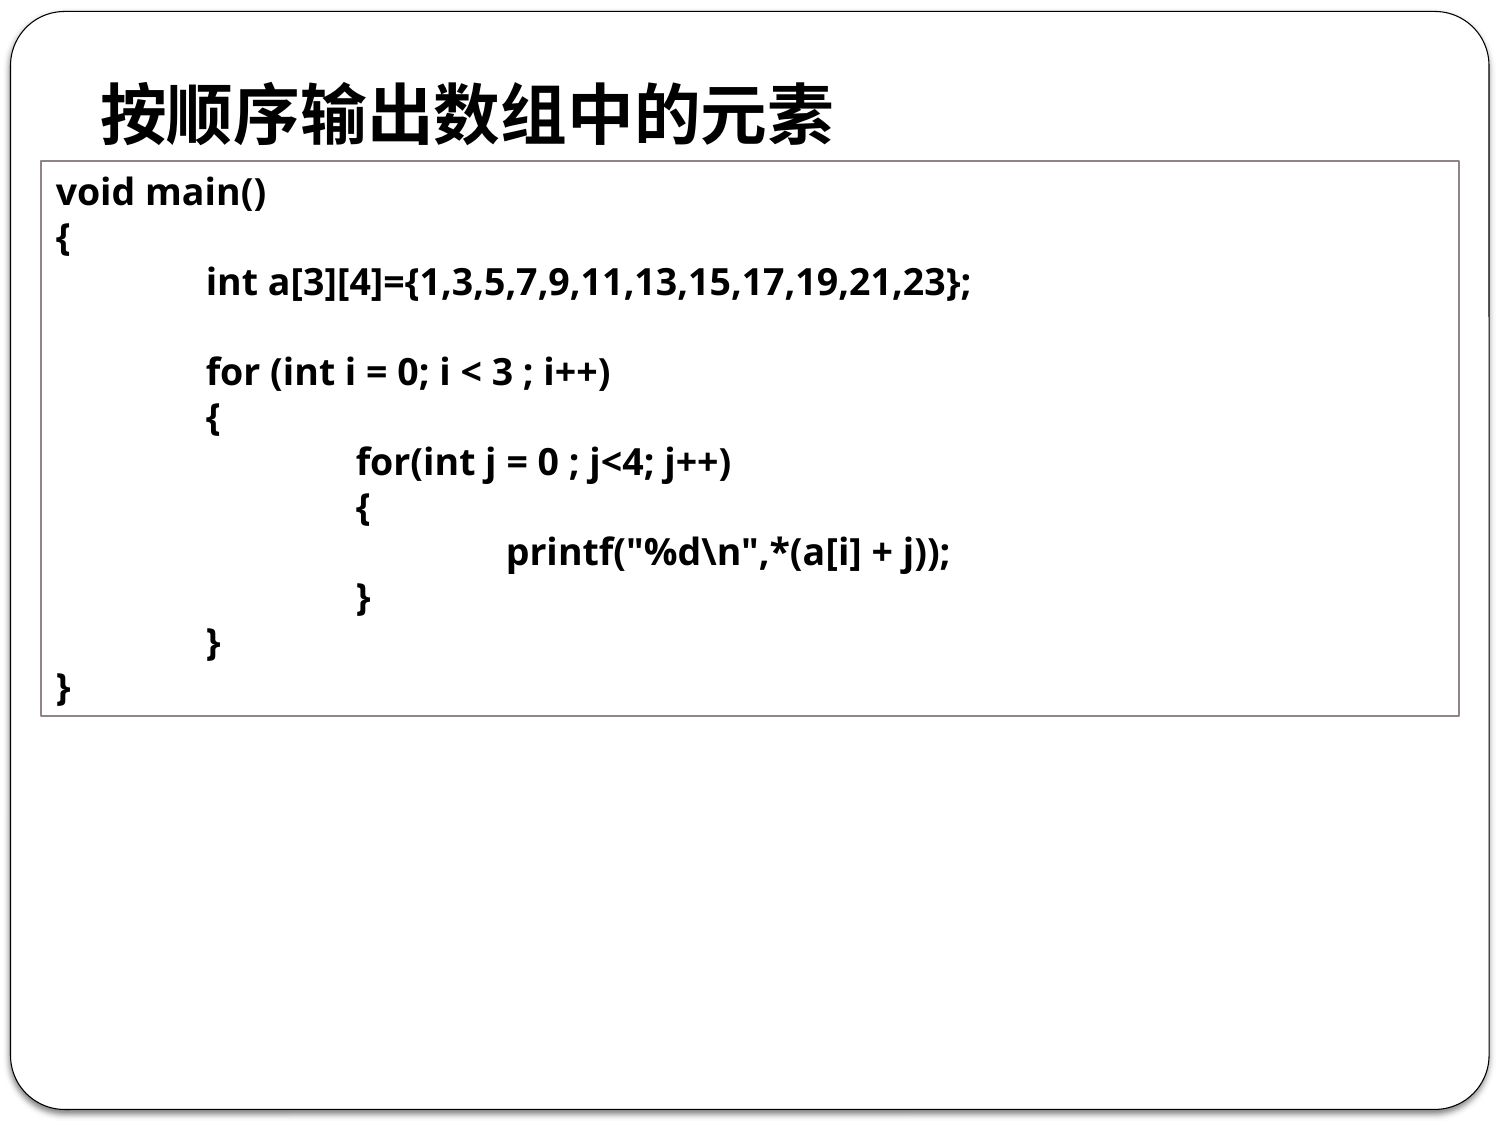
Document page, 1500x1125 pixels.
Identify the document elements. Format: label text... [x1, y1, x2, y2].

text_box [1460, 172, 1500, 272]
text_box 按顺序输出数组中的元素 [85, 65, 858, 160]
text_box void main() { int a[3][4]={1,3,5,7,9,11,13,15,17,19,21,23}; for (int i = 0; i < 3 ; i++) { for(int j = 0 ; j<4; j++) { printf("%d\n",*(a[i] + j)); } } } [40, 160, 1460, 717]
